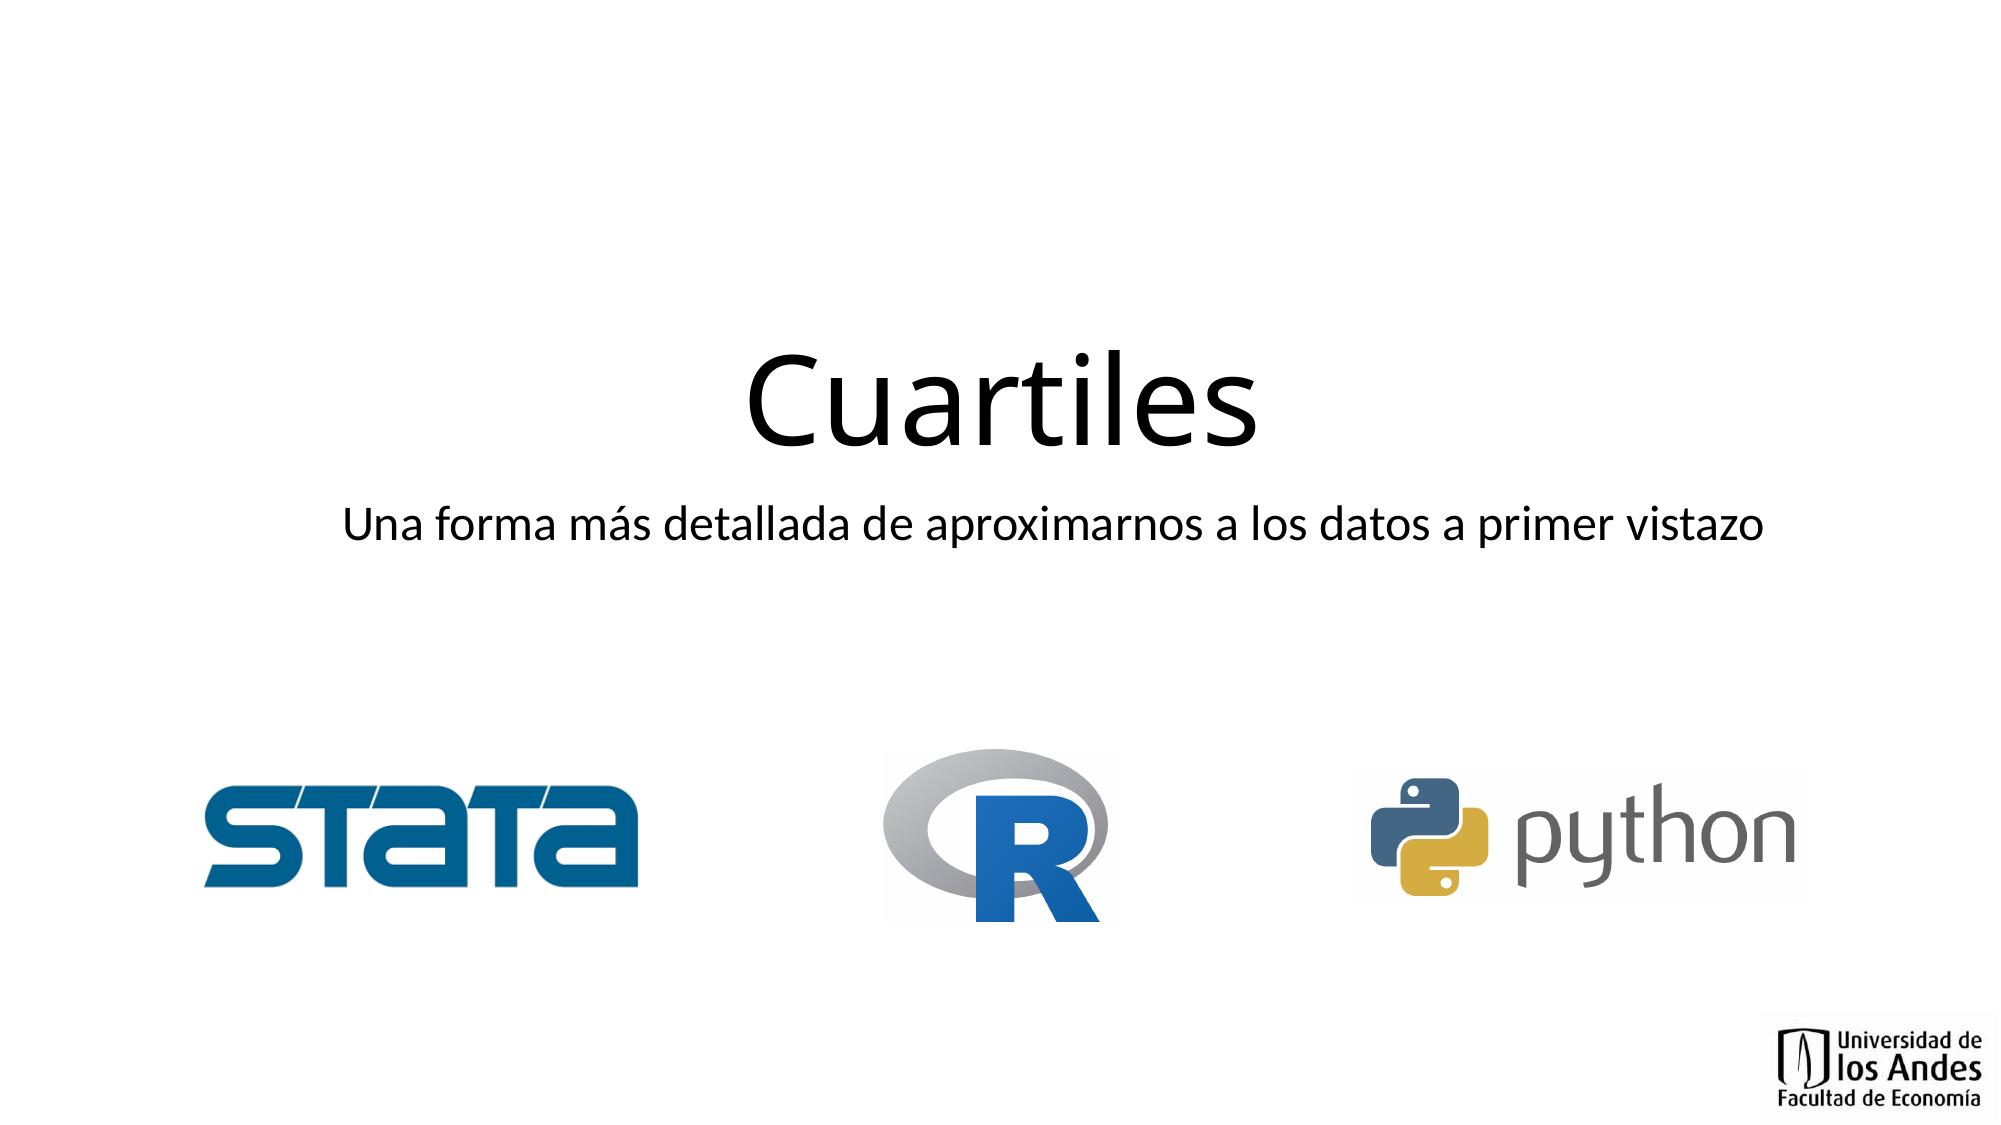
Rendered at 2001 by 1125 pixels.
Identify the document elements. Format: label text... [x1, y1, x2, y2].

picture [1354, 770, 1809, 904]
picture [883, 748, 1120, 926]
text_box Una forma más detallada de aproximarnos a los datos a primer vistazo [191, 489, 1917, 736]
picture [195, 777, 647, 896]
title Cuartiles [195, 95, 1809, 489]
picture [1760, 1011, 1998, 1123]
